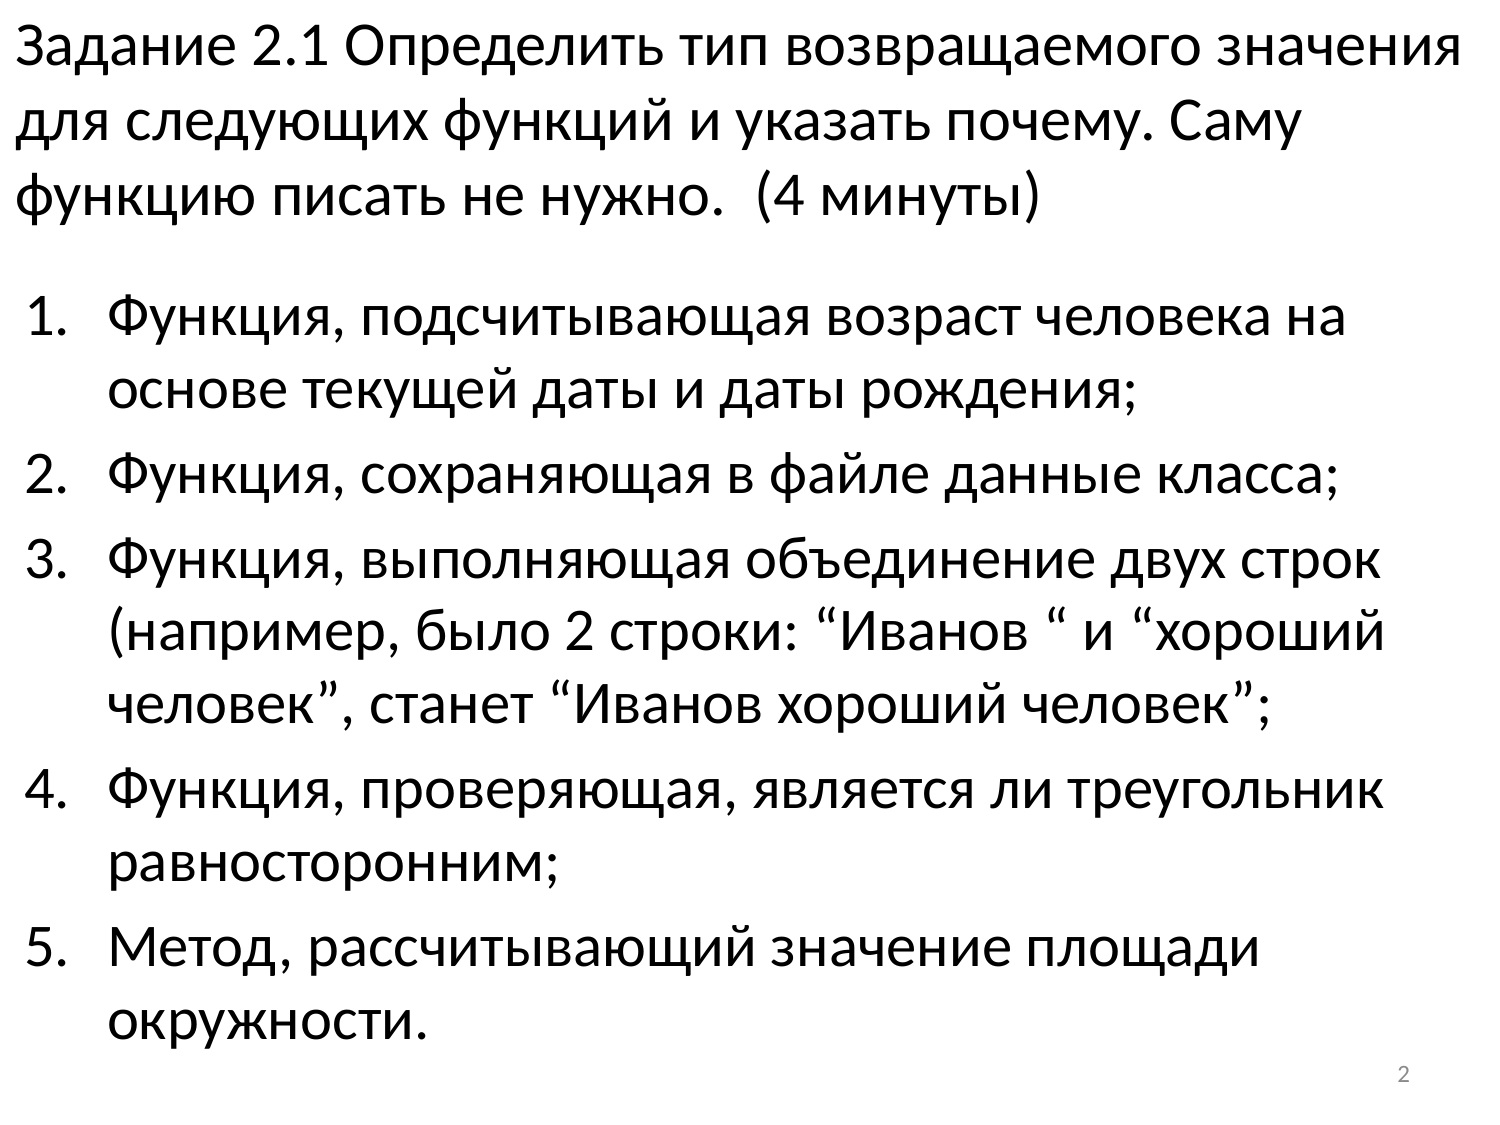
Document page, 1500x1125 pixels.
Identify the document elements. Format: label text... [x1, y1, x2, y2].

title Задание 2.1 Определить тип возвращаемого значения для следующих функций и указать почему. Саму функцию писать не нужно. (4 минуты) [0, 0, 1500, 232]
list Функция, подсчитывающая возраст человека на основе текущей даты и даты рождения; Функция, сохраняющая в файле данные класса; Функция, выполняющая объединение двух строк (например, было 2 строки: “Иванов “ и “хороший человек”, станет “Иванов хороший человек”; Функция, проверяющая, является ли треугольник равносторонним; Метод, рассчитывающий значение площади окружности. [0, 267, 1500, 1064]
slide_number 2 [1074, 1042, 1425, 1103]
